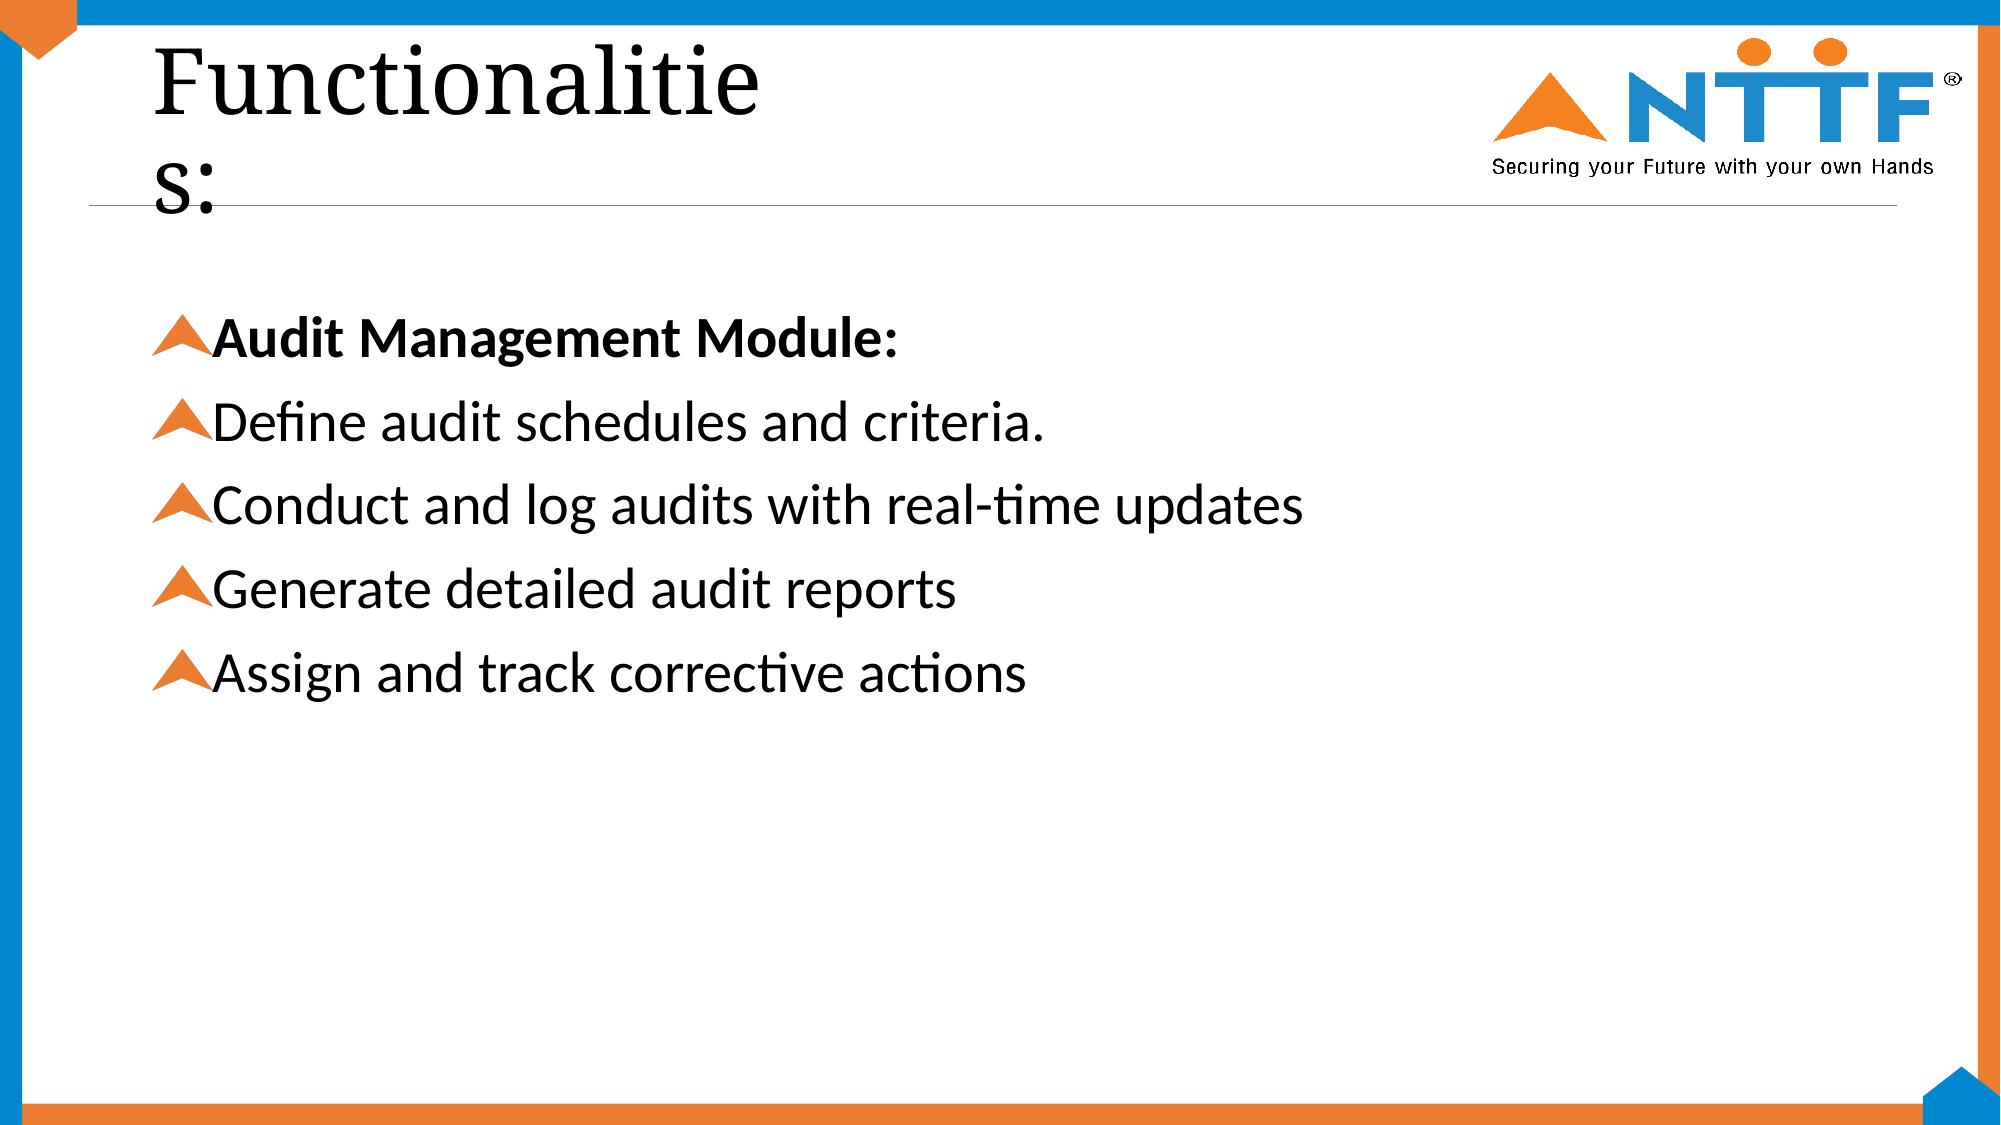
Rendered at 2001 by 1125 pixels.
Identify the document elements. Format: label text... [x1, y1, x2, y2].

list Audit Management Module: Define audit schedules and criteria. Conduct and log audits with real-time updates Generate detailed audit reports Assign and track corrective actions [137, 299, 1863, 1014]
picture [1493, 38, 1962, 177]
title Functionalities: [137, 59, 792, 210]
picture [152, 649, 213, 691]
picture [152, 565, 213, 607]
picture [152, 482, 213, 523]
picture [152, 398, 213, 440]
picture [152, 314, 213, 356]
